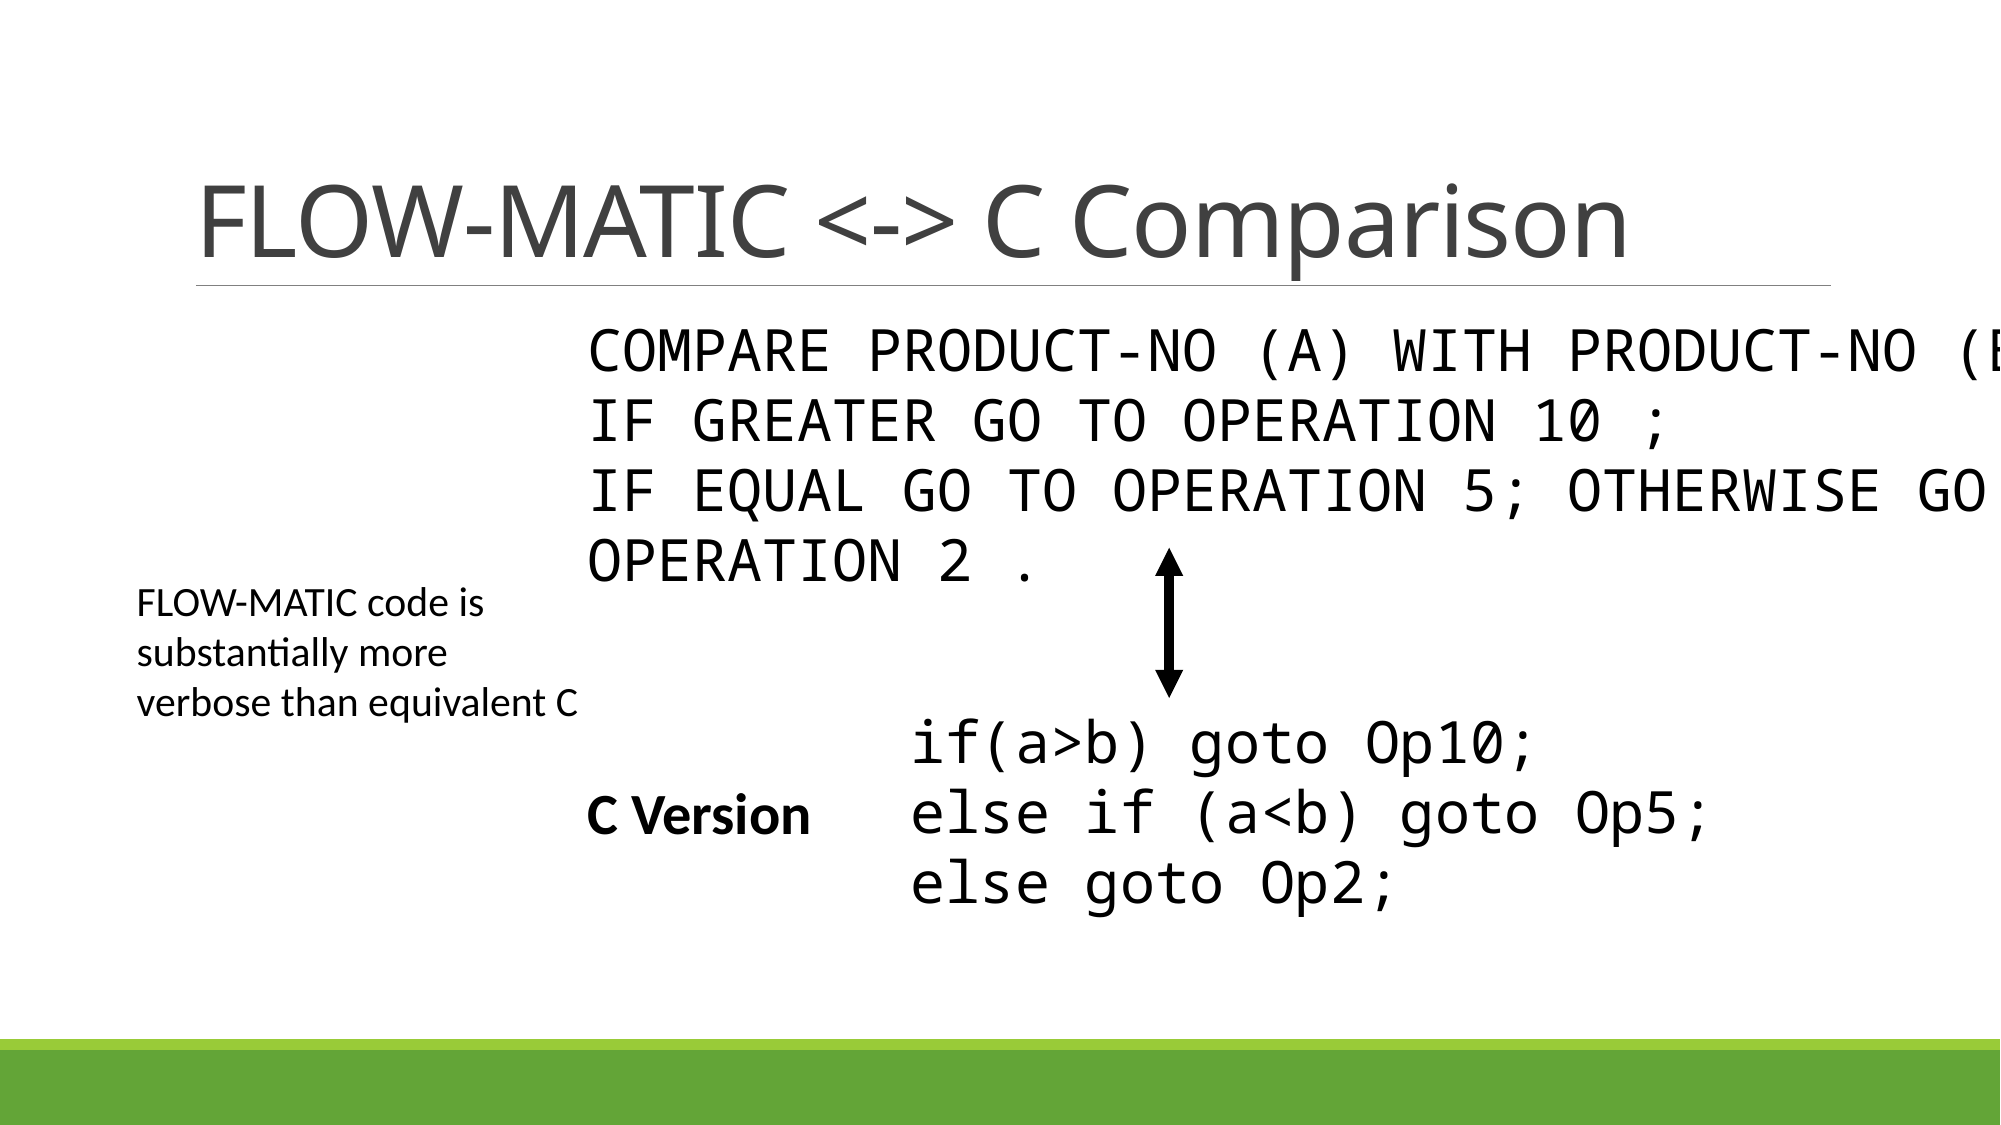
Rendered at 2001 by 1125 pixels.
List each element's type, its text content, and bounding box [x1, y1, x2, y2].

text_box COMPARE PRODUCT-NO (A) WITH PRODUCT-NO (B); IF GREATER GO TO OPERATION 10 ; IF EQUAL GO TO OPERATION 5; OTHERWISE GO TO OPERATION 2 . [572, 305, 2000, 601]
text_box FLOW-MATIC code is substantially more verbose than equivalent C [121, 566, 597, 732]
title FLOW-MATIC <-> C Comparison [180, 47, 1830, 285]
text_box C Version [572, 768, 896, 854]
text_box ﻿if(a>b) goto Op10; else if (a<b) goto Op5; else goto Op2; [895, 698, 2000, 923]
